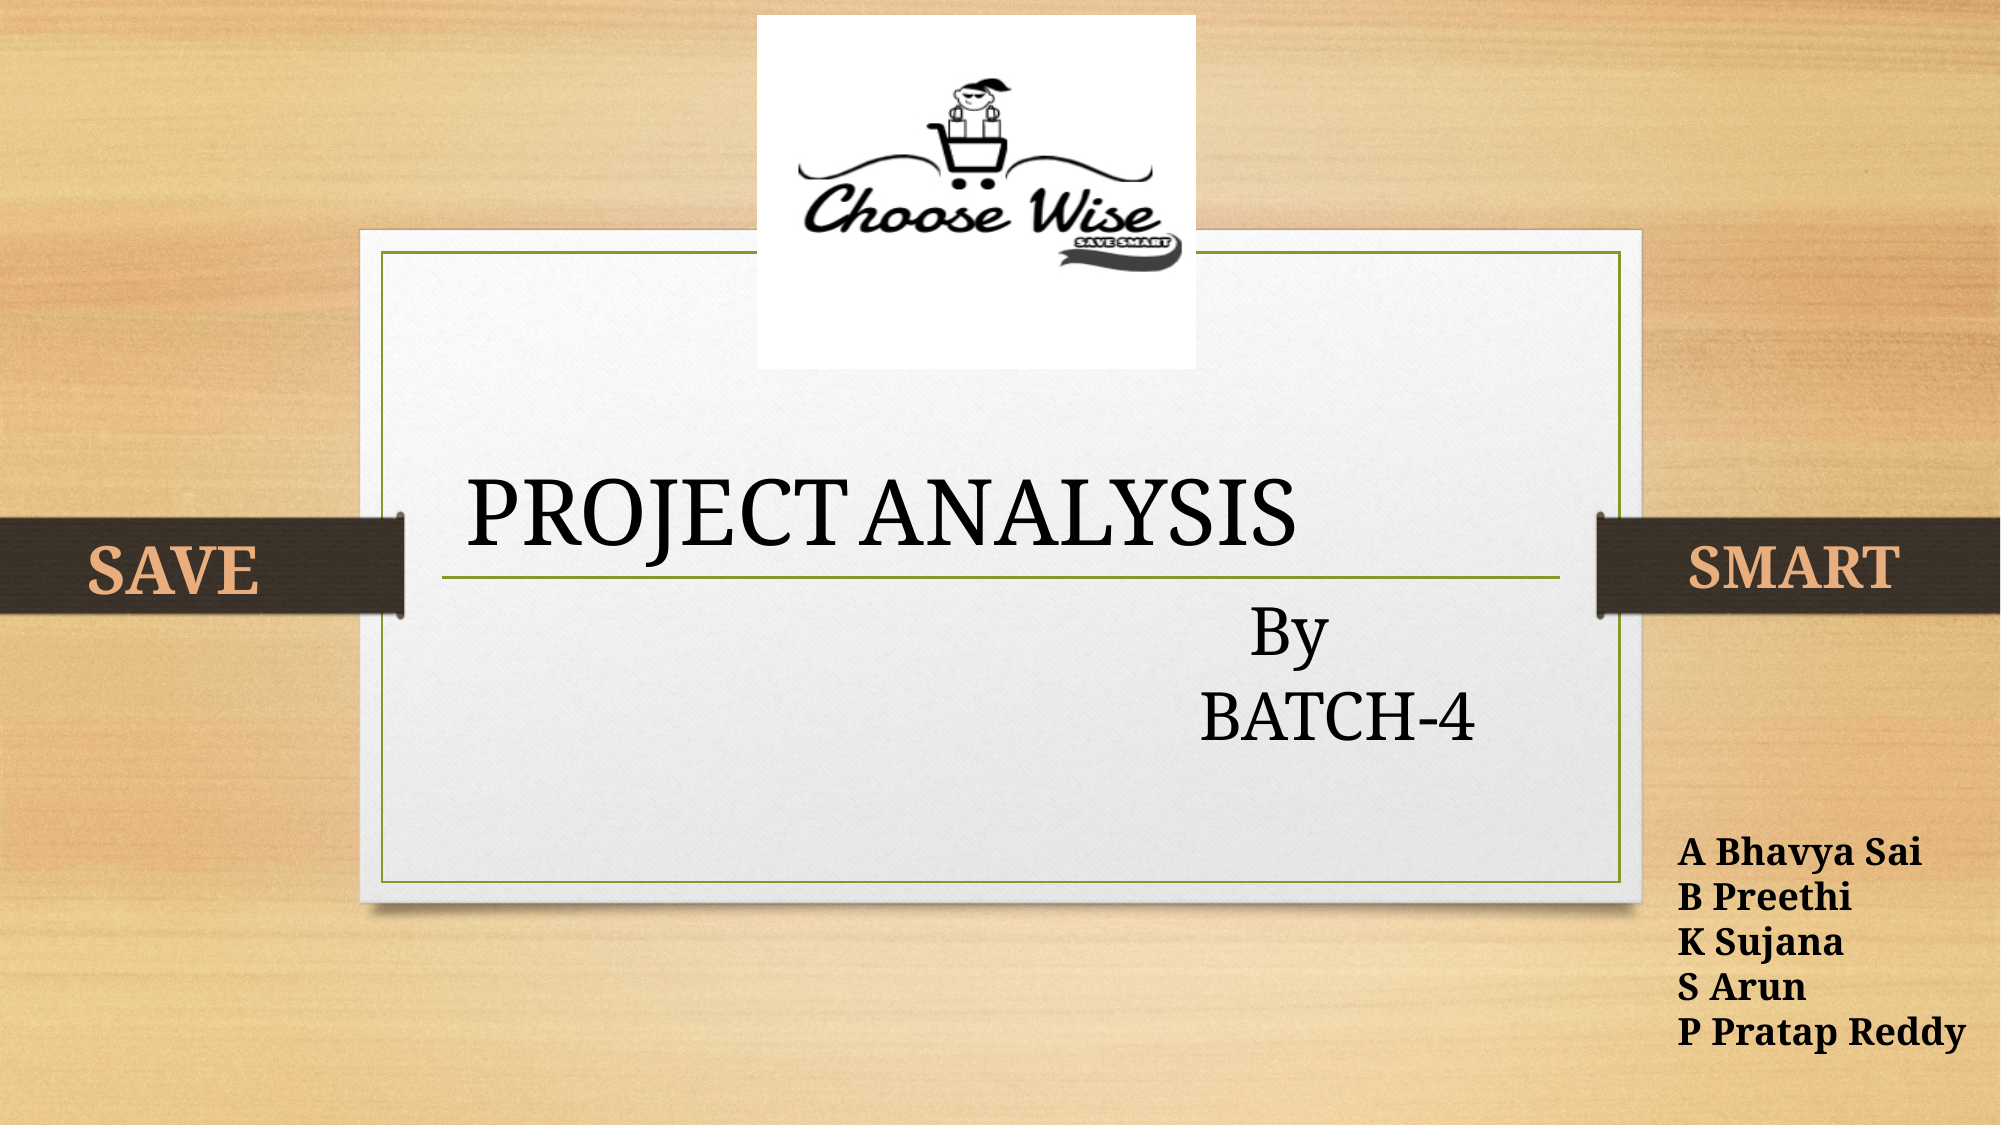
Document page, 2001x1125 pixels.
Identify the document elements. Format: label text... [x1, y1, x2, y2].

text_box A Bhavya Sai B Preethi K Sujana S Arun P Pratap Reddy [1662, 820, 2000, 1106]
text_box SMART [1673, 523, 1918, 608]
text_box SAVE [72, 520, 341, 615]
picture [0, 0, 2001, 1125]
text_box PROJECT ANALYSIS By BATCH-4 [284, 446, 1778, 807]
